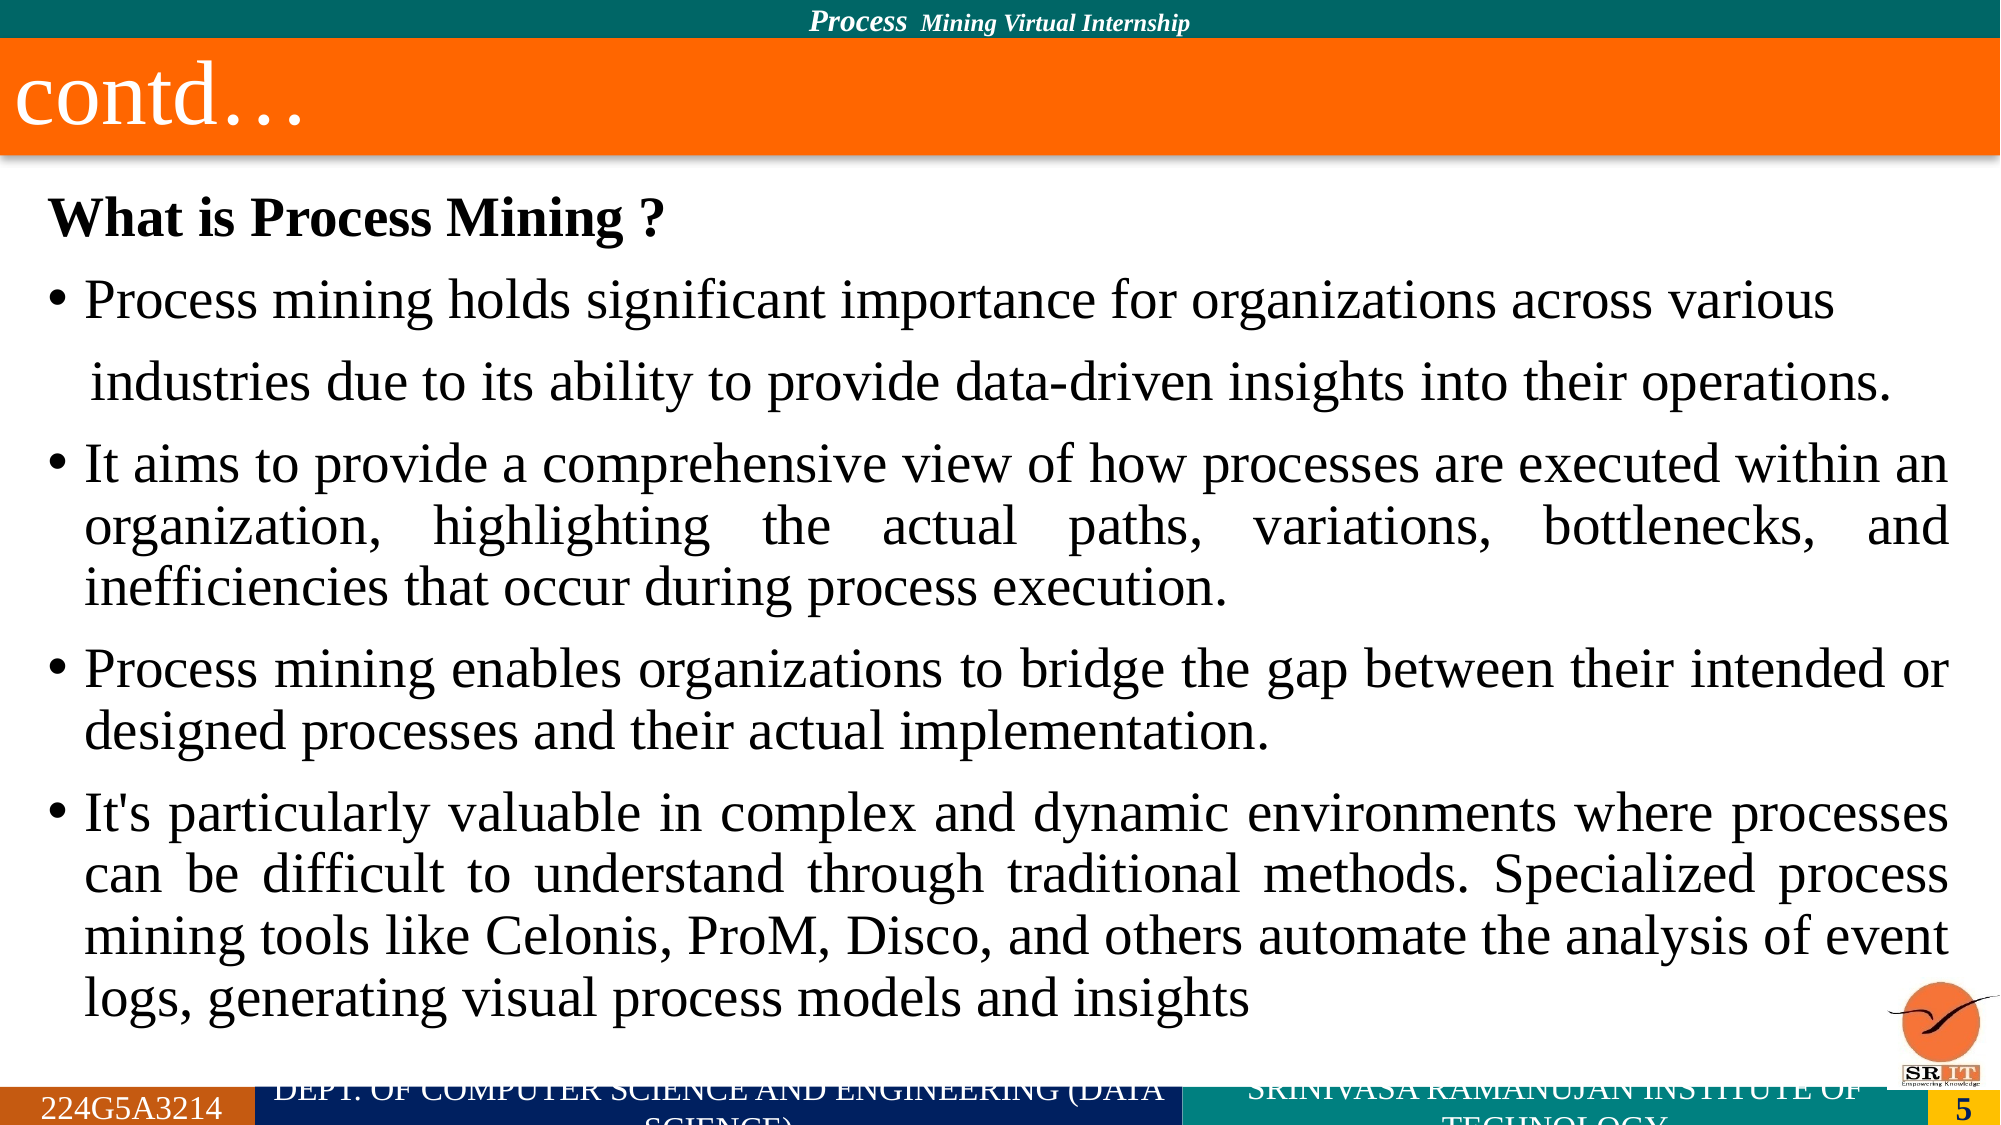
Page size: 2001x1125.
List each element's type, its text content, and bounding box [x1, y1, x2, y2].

list What is Process Mining ? Process mining holds significant importance for organizations across various industries due to its ability to provide data-driven insights into their operations. It aims to provide a comprehensive view of how processes are executed within an organization, highlighting the actual paths, variations, bottlenecks, and inefficiencies that occur during process execution. Process mining enables organizations to bridge the gap between their intended or designed processes and their actual implementation. It's particularly valuable in complex and dynamic environments where processes can be difficult to understand through traditional methods. Specialized process mining tools like Celonis, ProM, Disco, and others automate the analysis of event logs, generating visual process models and insights [32, 179, 1965, 1065]
picture [1887, 977, 2000, 1090]
title contd… [0, 38, 2000, 156]
